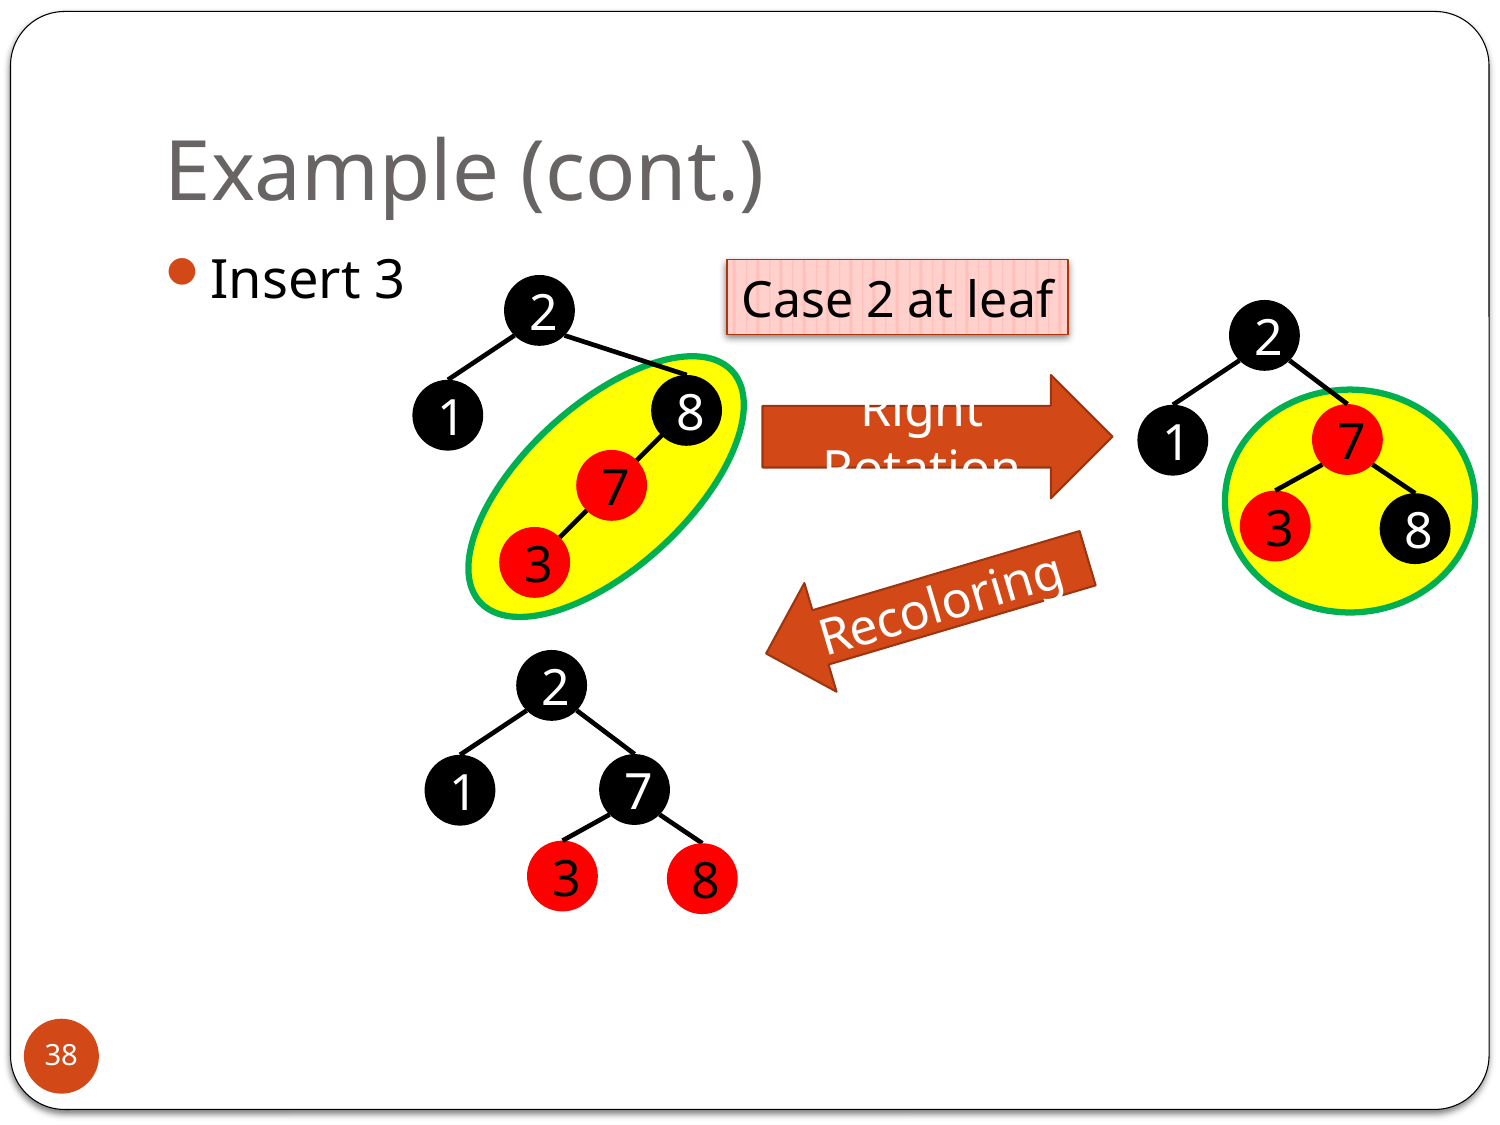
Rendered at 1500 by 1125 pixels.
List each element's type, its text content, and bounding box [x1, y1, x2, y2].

text_box [1457, 441, 1476, 561]
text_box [1137, 299, 1451, 565]
text_box [1425, 574, 1446, 592]
title Example (cont.) [150, 45, 1425, 233]
text_box Recoloring [765, 530, 1097, 693]
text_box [412, 274, 723, 522]
text_box Right Rotation [761, 374, 1114, 500]
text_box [424, 649, 739, 915]
text_box Case 2 at leaf [726, 259, 1069, 335]
list Insert 3 [150, 237, 1425, 988]
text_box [498, 531, 598, 599]
slide_number 38 [23, 1018, 99, 1094]
